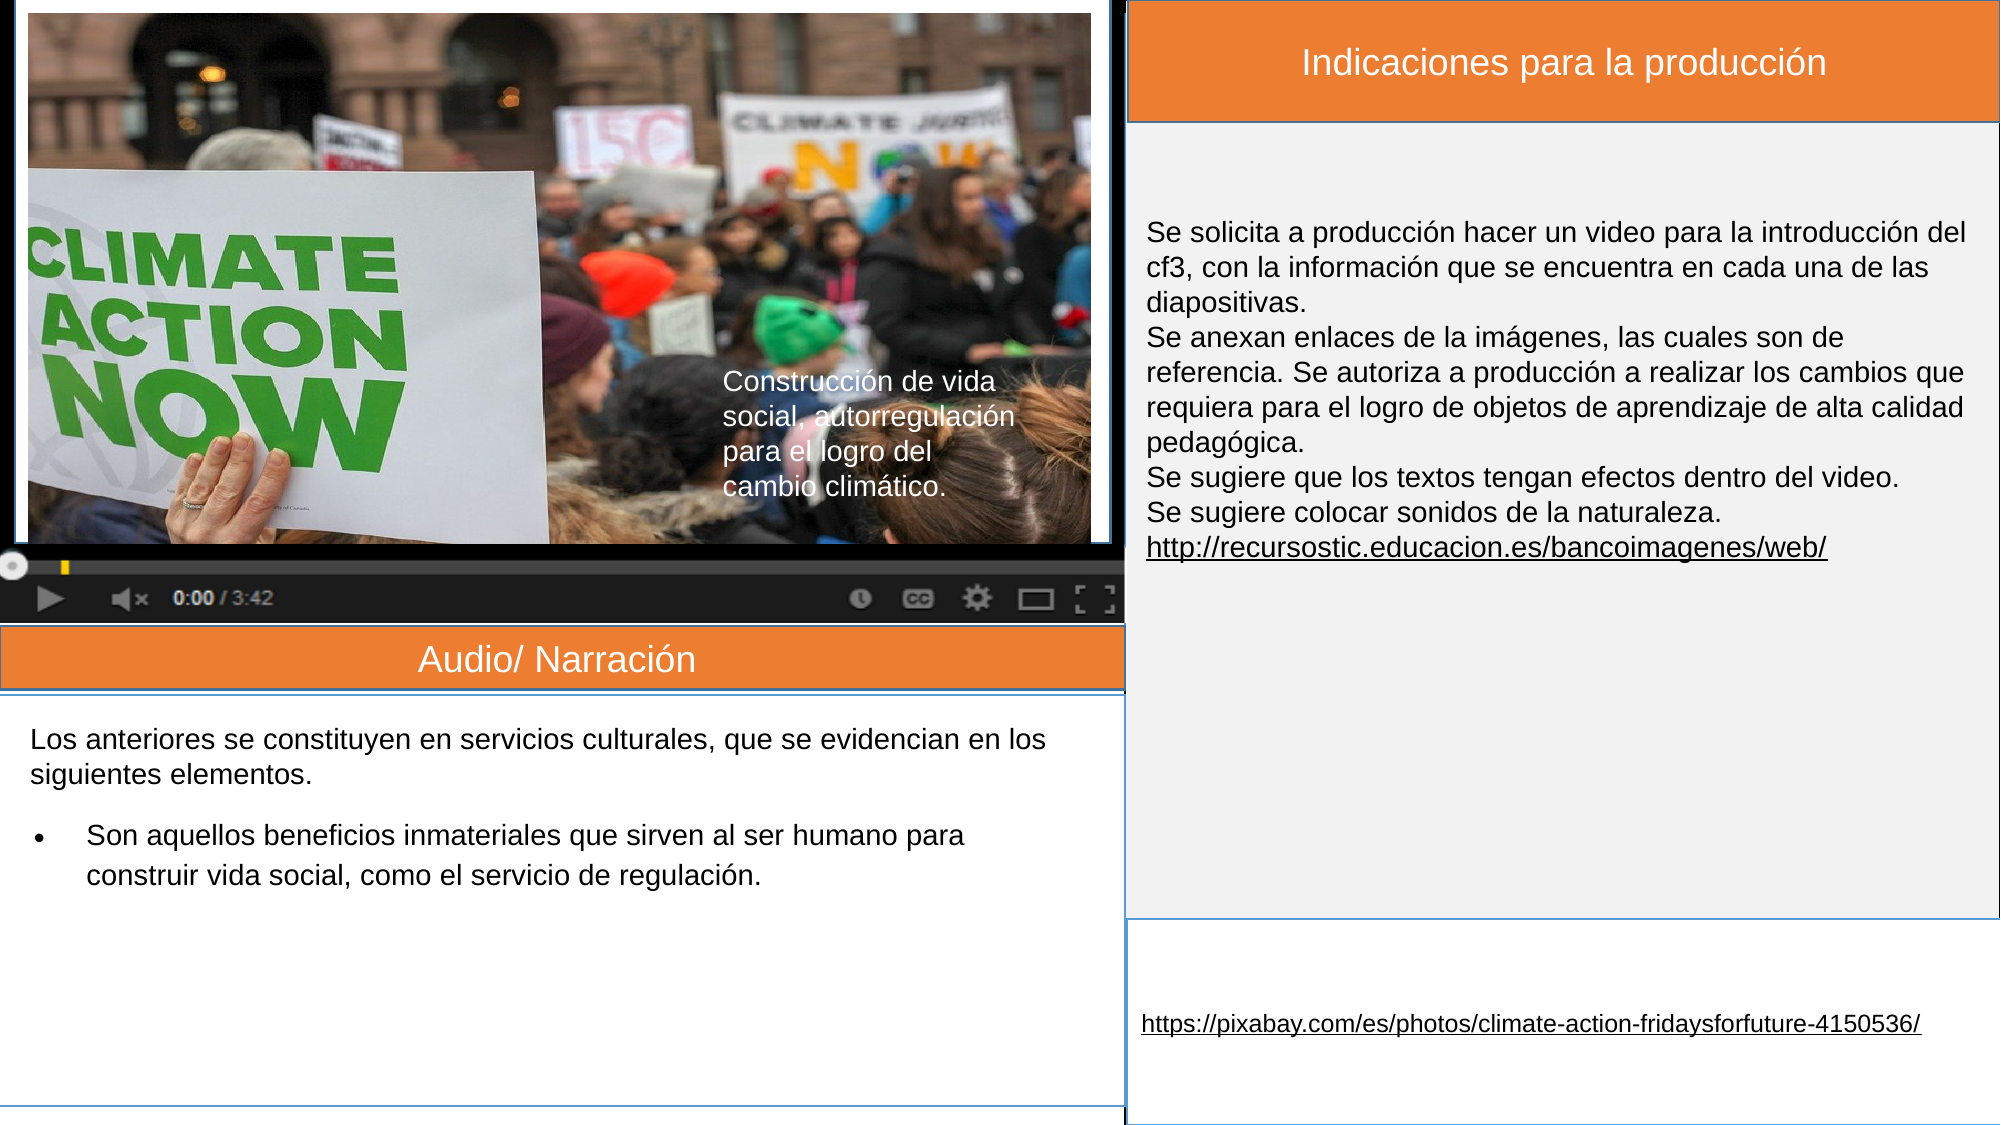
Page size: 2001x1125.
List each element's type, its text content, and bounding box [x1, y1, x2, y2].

text_box [1125, 624, 2000, 1125]
text_box Audio/ Narración [0, 631, 1125, 690]
text_box Se solicita a producción hacer un video para la introducción del cf3, con la información que se encuentra en cada una de las diapositivas. Se anexan enlaces de la imágenes, las cuales son de referencia. Se autoriza a producción a realizar los cambios que requiera para el logro de objetos de aprendizaje de alta calidad pedagógica. Se sugiere que los textos tengan efectos dentro del video. Se sugiere colocar sonidos de la naturaleza. http://recursostic.educacion.es/bancoimagenes/web/ [1131, 206, 2000, 701]
text_box Son aquellos beneficios inmateriales que sirven al ser humano para construir vida social, como el servicio de regulación. [15, 799, 1075, 947]
text_box https://pixabay.com/es/photos/climate-action-fridaysforfuture-4150536/ [1126, 918, 2000, 1125]
text_box [1131, 122, 2000, 206]
text_box Indicaciones para la producción [1131, 0, 2000, 122]
picture [28, 13, 1092, 544]
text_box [0, 0, 1127, 623]
text_box [0, 694, 1125, 1106]
text_box Los anteriores se constituyen en servicios culturales, que se evidencian en los siguientes elementos. [15, 713, 1111, 799]
